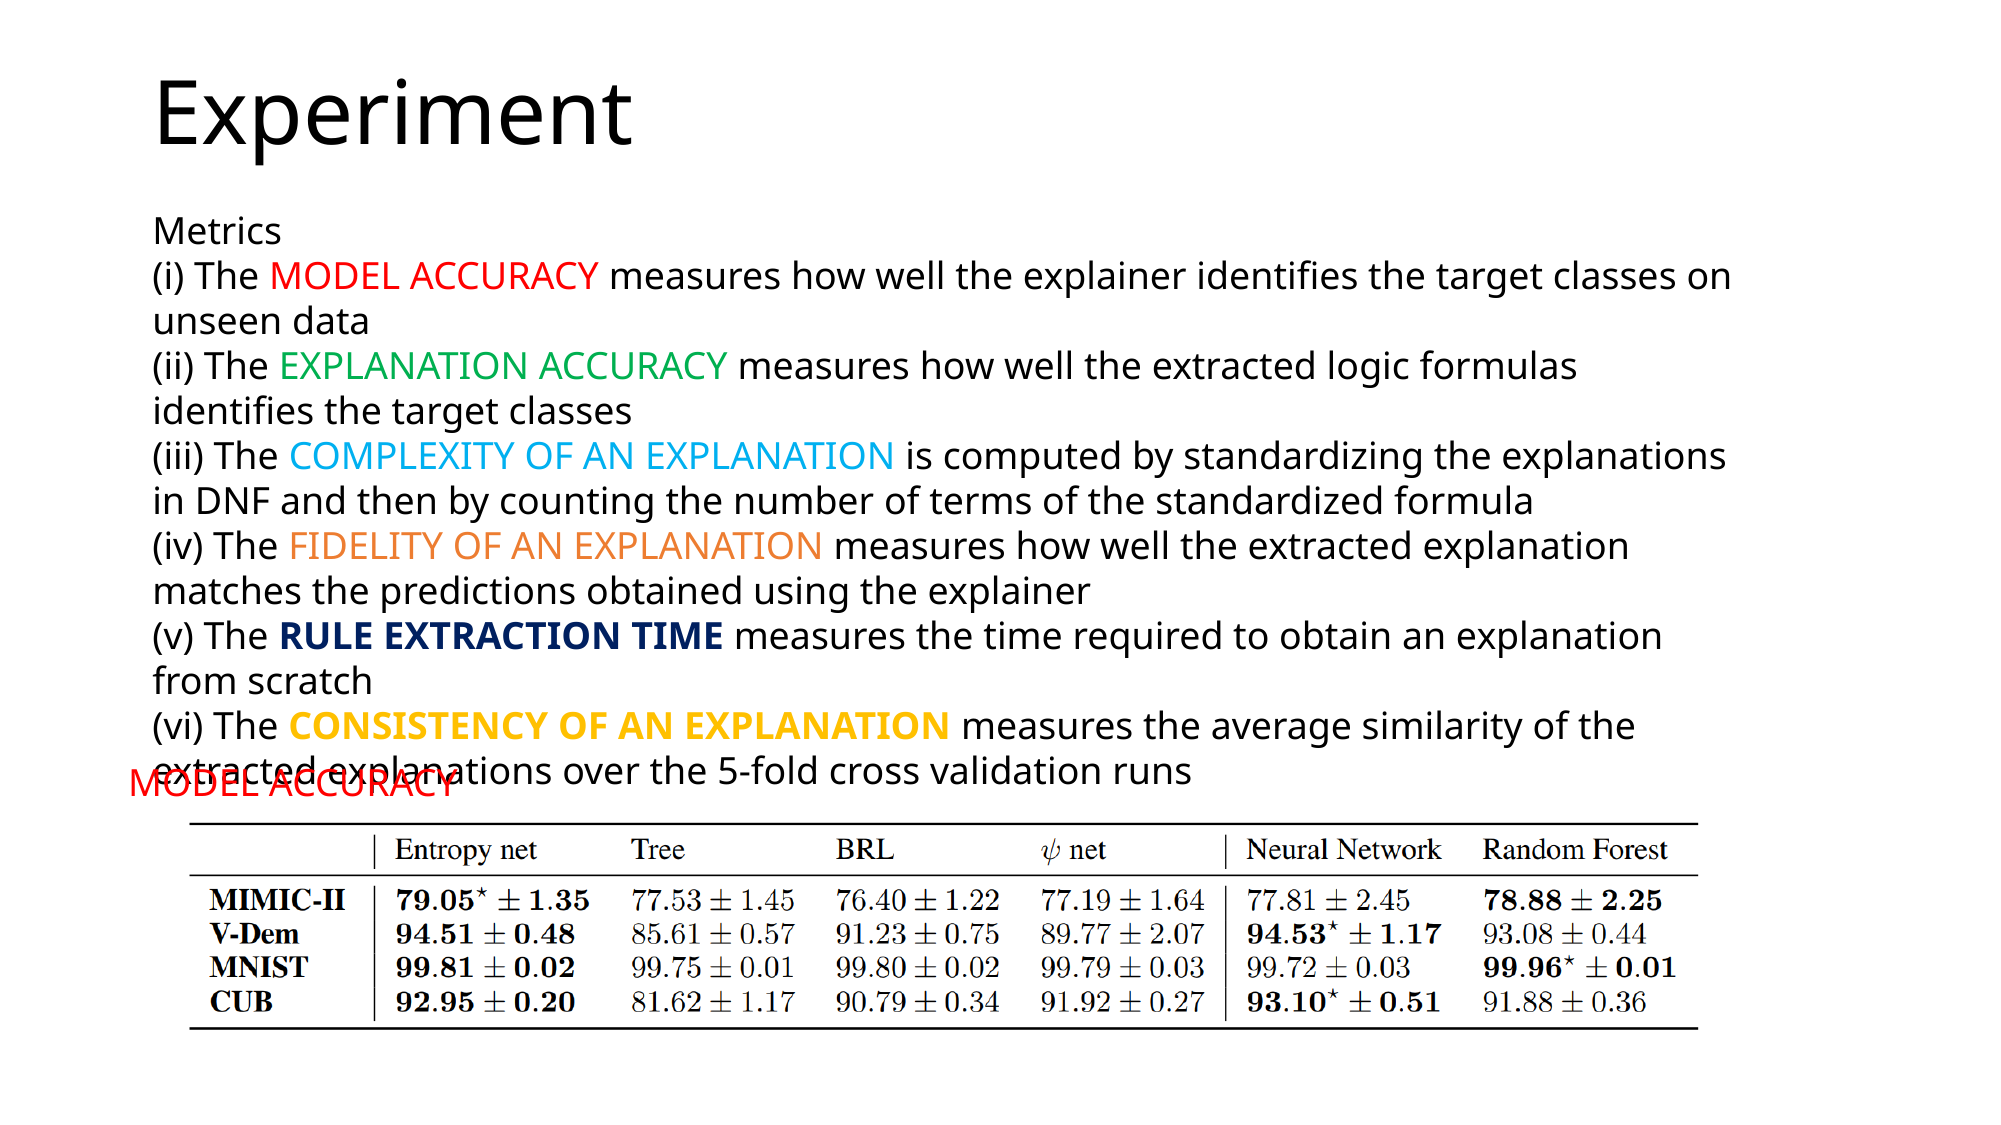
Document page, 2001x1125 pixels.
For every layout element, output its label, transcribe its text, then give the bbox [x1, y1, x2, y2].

picture [178, 811, 1709, 1039]
title Experiment [137, 59, 1863, 172]
text_box MODEL ACCURACY [113, 751, 1114, 811]
text_box Metrics ﻿(i) The MODEL ACCURACY measures how well the explainer identifies the target classes on unseen data ﻿(ii) The EXPLANATION ACCURACY measures how well the extracted logic formulas identifies the target classes ﻿(iii) The COMPLEXITY OF AN EXPLANATION is computed by standardizing the explanations in DNF and then by counting the number of terms of the standardized formula ﻿(iv) The FIDELITY OF AN EXPLANATION measures how well the extracted explanation matches the predictions obtained using the explainer ﻿(v) The RULE EXTRACTION TIME measures the time required to obtain an explanation from scratch ﻿(vi) The CONSISTENCY OF AN EXPLANATION measures the average similarity of the extracted explanations over the 5-fold cross validation runs [137, 199, 1750, 800]
